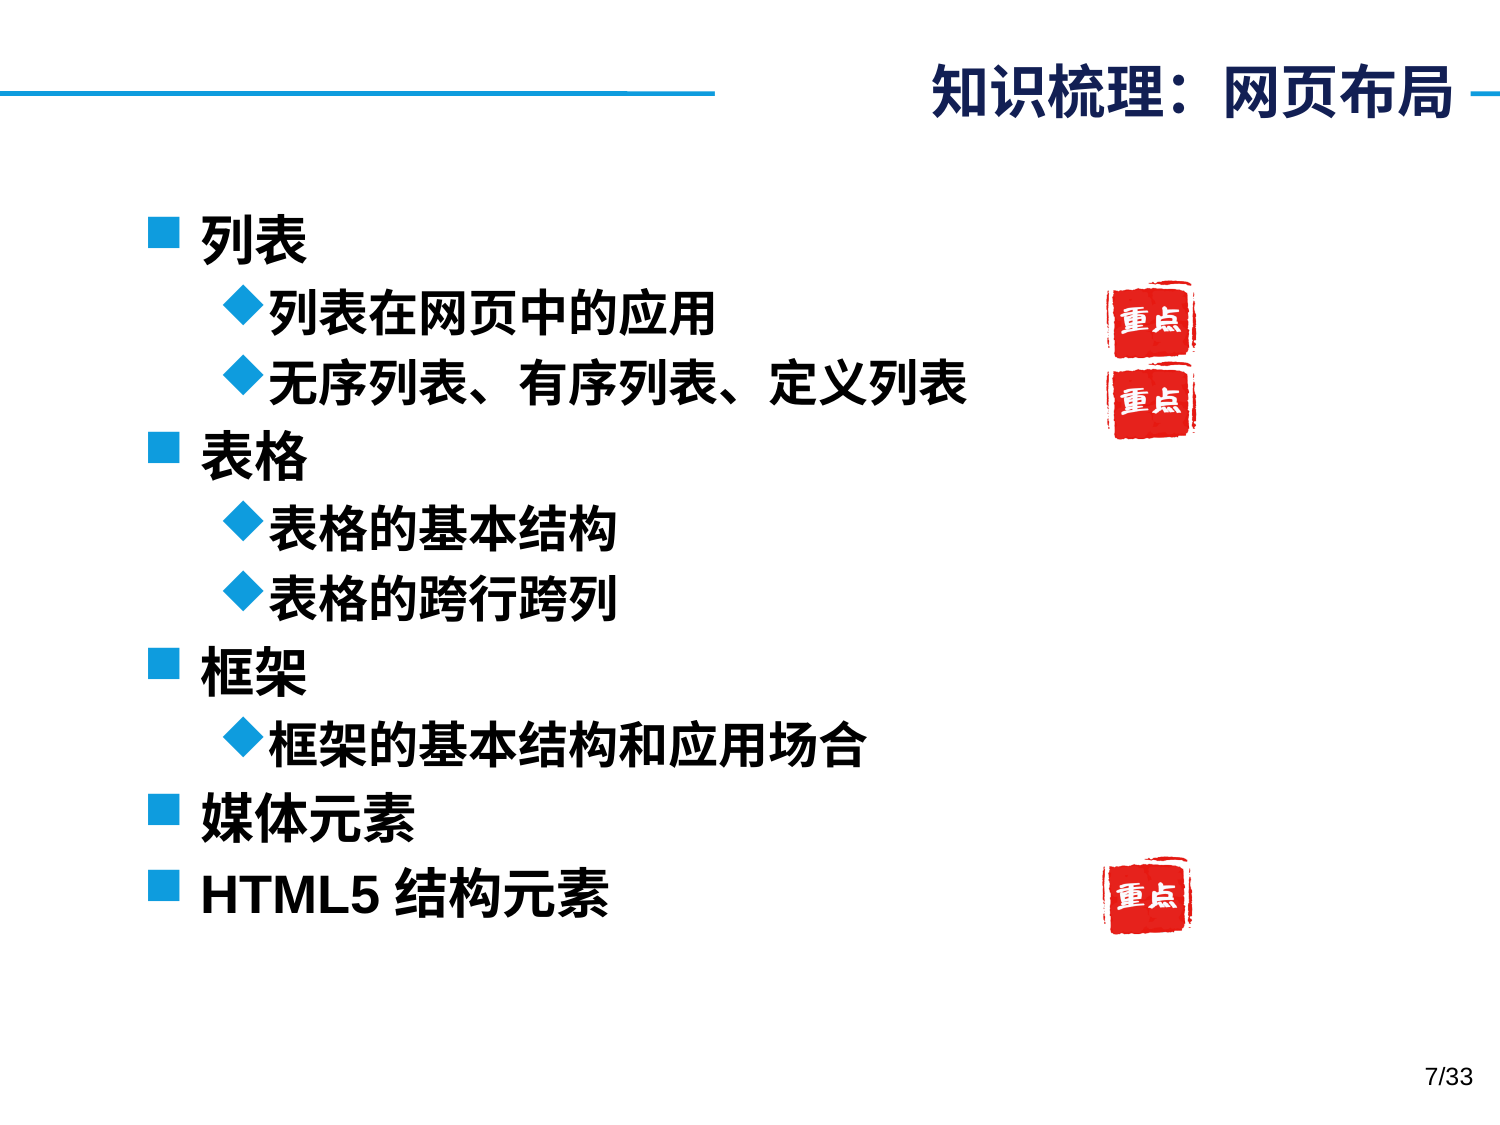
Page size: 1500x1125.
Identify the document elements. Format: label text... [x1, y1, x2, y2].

picture [1089, 257, 1208, 458]
list 列表 列表在网页中的应用 无序列表、有序列表、定义列表 表格 表格的基本结构 表格的跨行跨列 框架 框架的基本结构和应用场合 媒体元素 HTML5结构元素 [128, 199, 1383, 1043]
title 知识梳理：网页布局 [714, 46, 1471, 133]
picture [1085, 832, 1203, 952]
slide_number 7/33 [1138, 1053, 1489, 1114]
